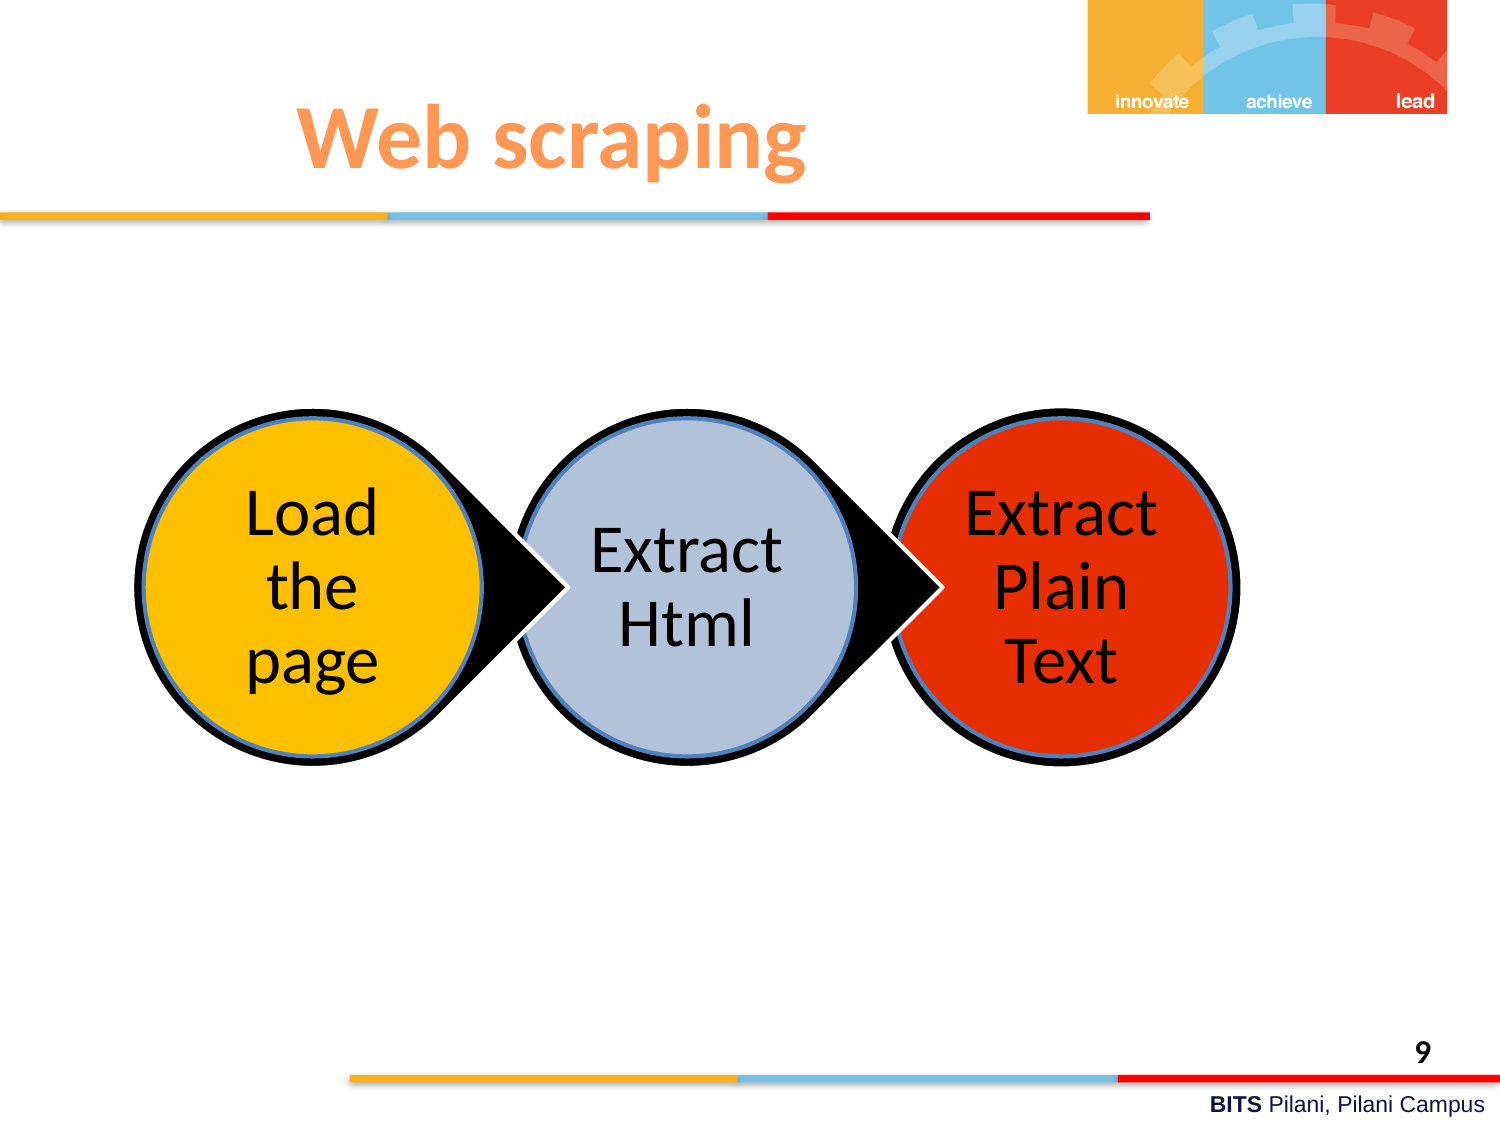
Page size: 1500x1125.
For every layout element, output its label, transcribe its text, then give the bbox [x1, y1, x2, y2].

slide_number 9 [1399, 1023, 1500, 1072]
title Web scraping [50, 62, 1055, 200]
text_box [49, 201, 1251, 974]
picture [1087, 0, 1448, 114]
